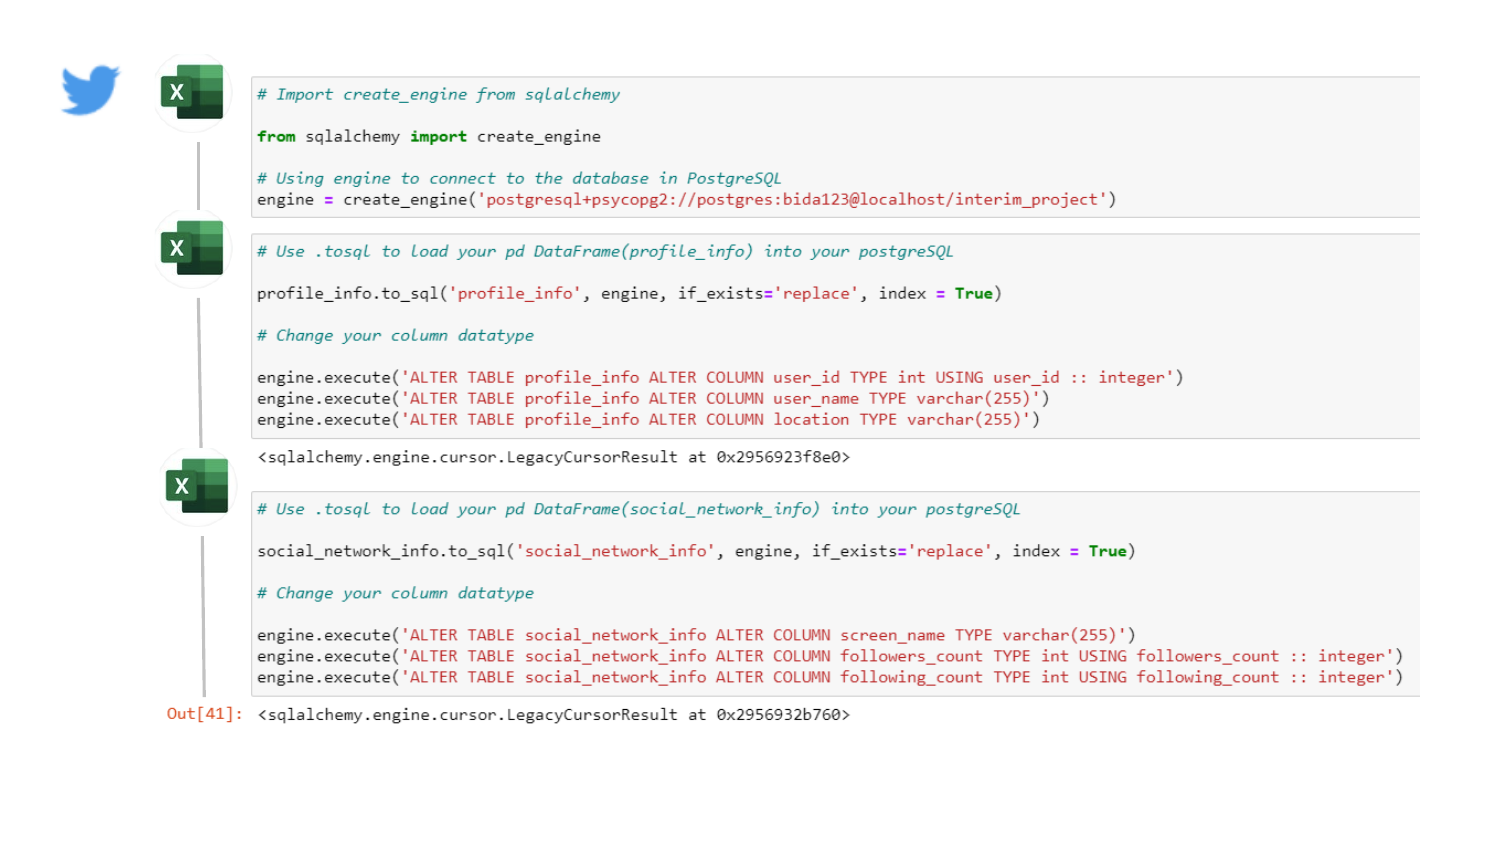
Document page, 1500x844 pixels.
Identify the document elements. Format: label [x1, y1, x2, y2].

picture [24, 24, 148, 138]
text_box [198, 297, 203, 446]
text_box [201, 544, 205, 698]
picture [154, 54, 1421, 730]
